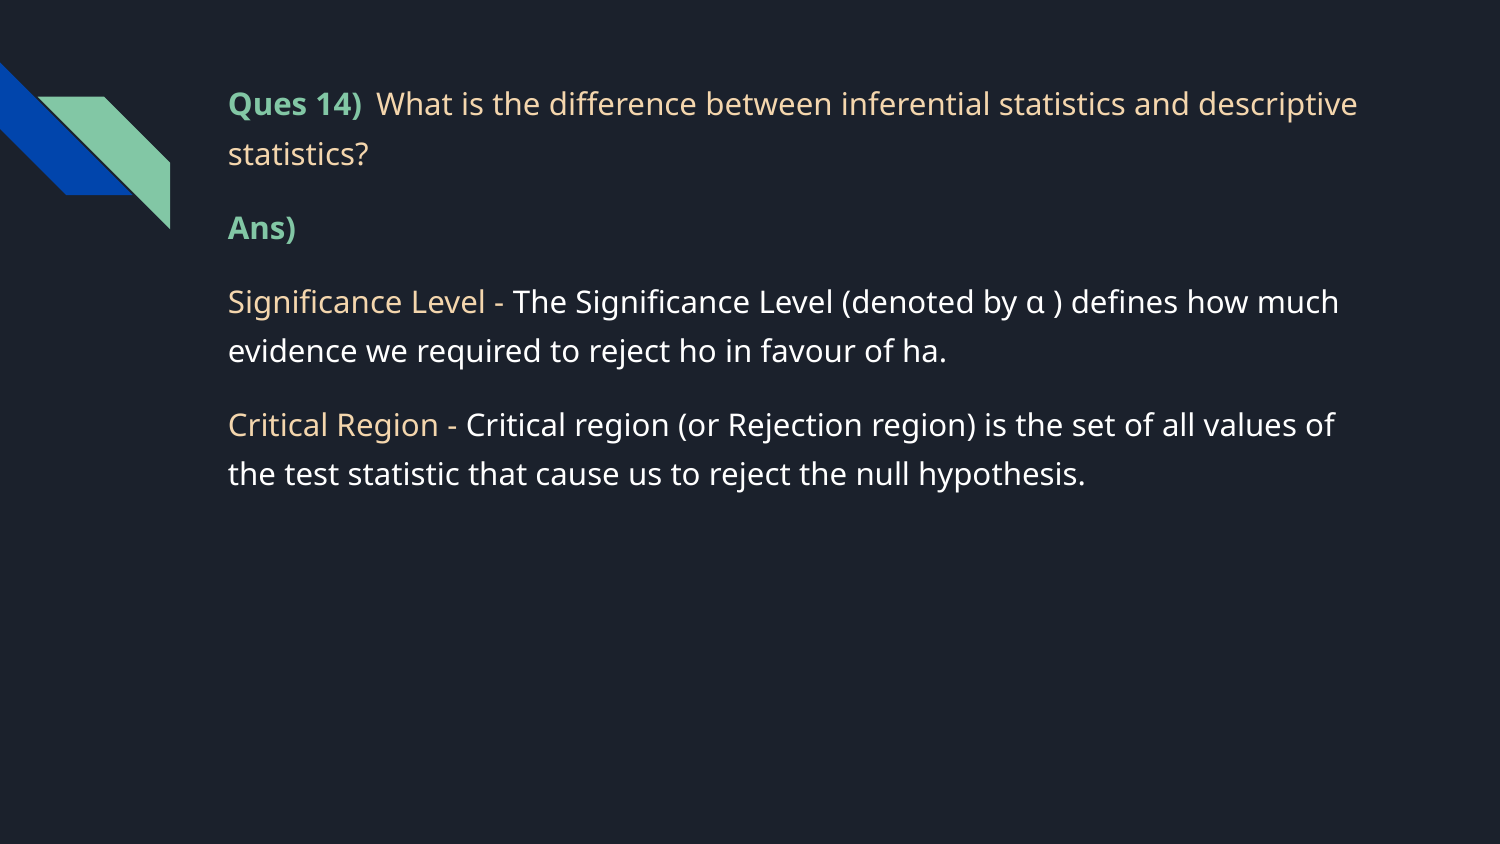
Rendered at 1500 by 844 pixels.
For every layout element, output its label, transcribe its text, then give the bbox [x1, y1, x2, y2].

list Ques 14) What is the difference between inferential statistics and descriptive statistics? Ans) Significance Level - The Significance Level (denoted by ɑ ) defines how much evidence we required to reject ho in favour of ha. Critical Region - Critical region (or Rejection region) is the set of all values of the test statistic that cause us to reject the null hypothesis. [212, 61, 1396, 730]
